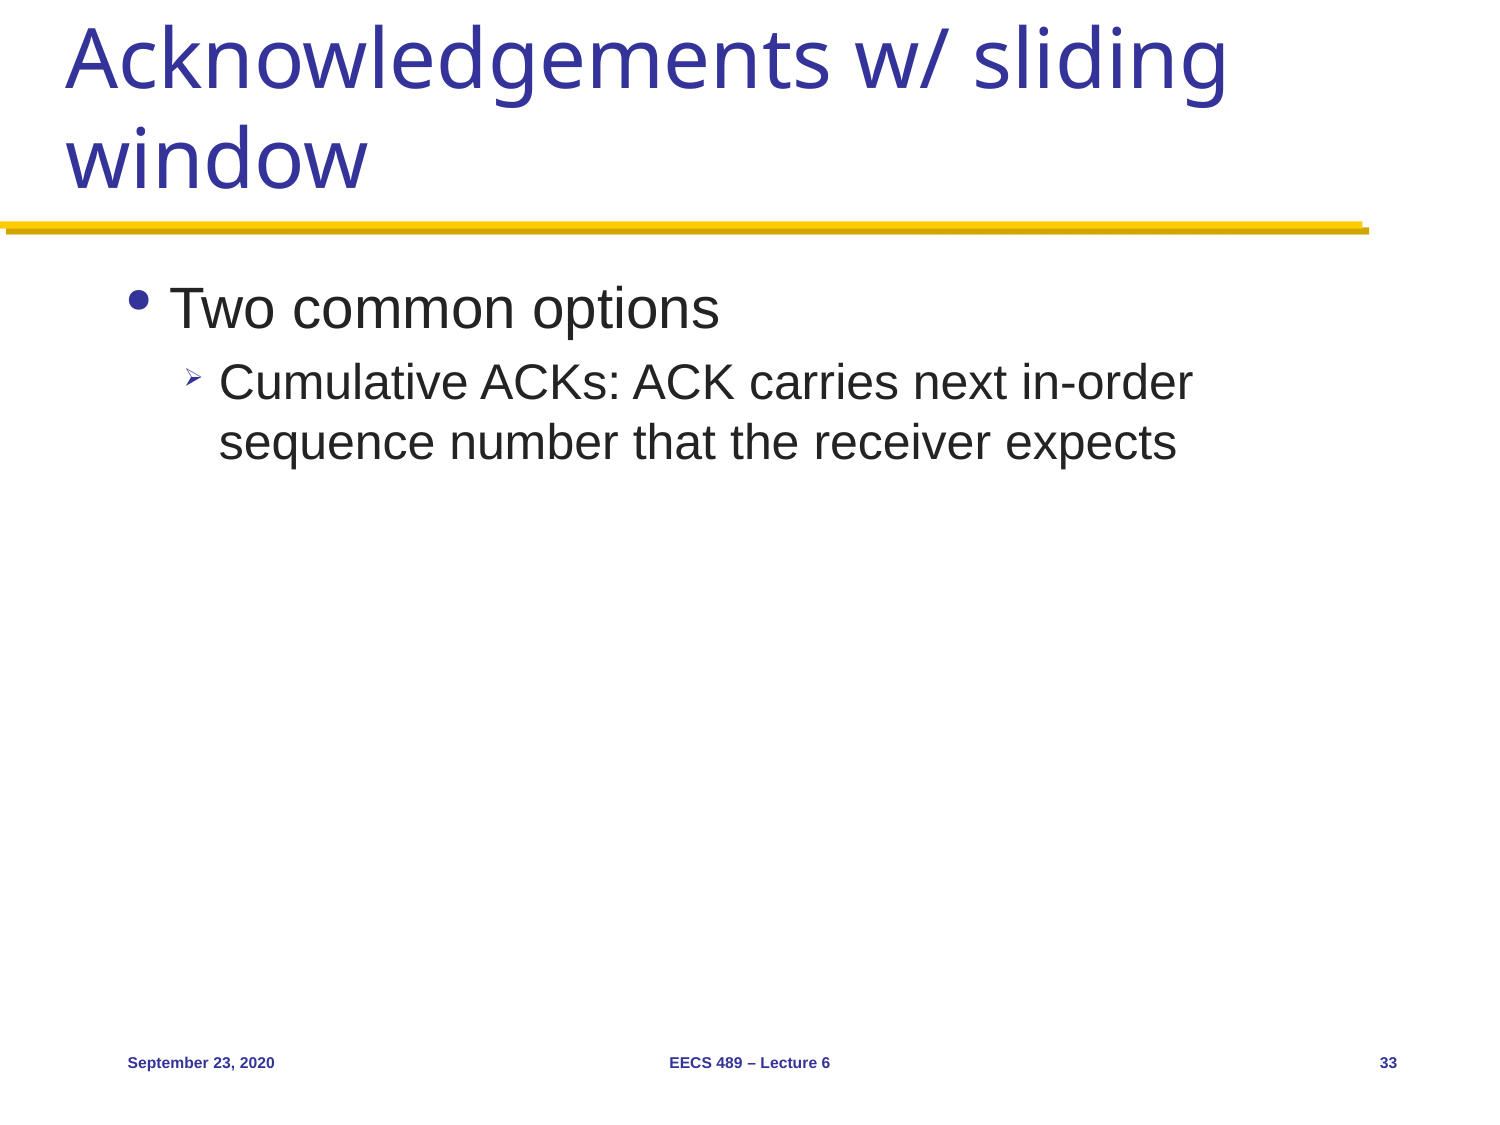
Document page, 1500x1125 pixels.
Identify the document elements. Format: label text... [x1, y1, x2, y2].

slide_number 33 [1312, 1024, 1413, 1101]
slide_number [112, 1024, 426, 1101]
footer EECS 489 – Lecture 6 [512, 1024, 988, 1101]
list Two common options Cumulative ACKs: ACK carries next in-order sequence number that the receiver expects [112, 262, 1413, 988]
title Acknowledgements w/ sliding window [49, 24, 1451, 213]
